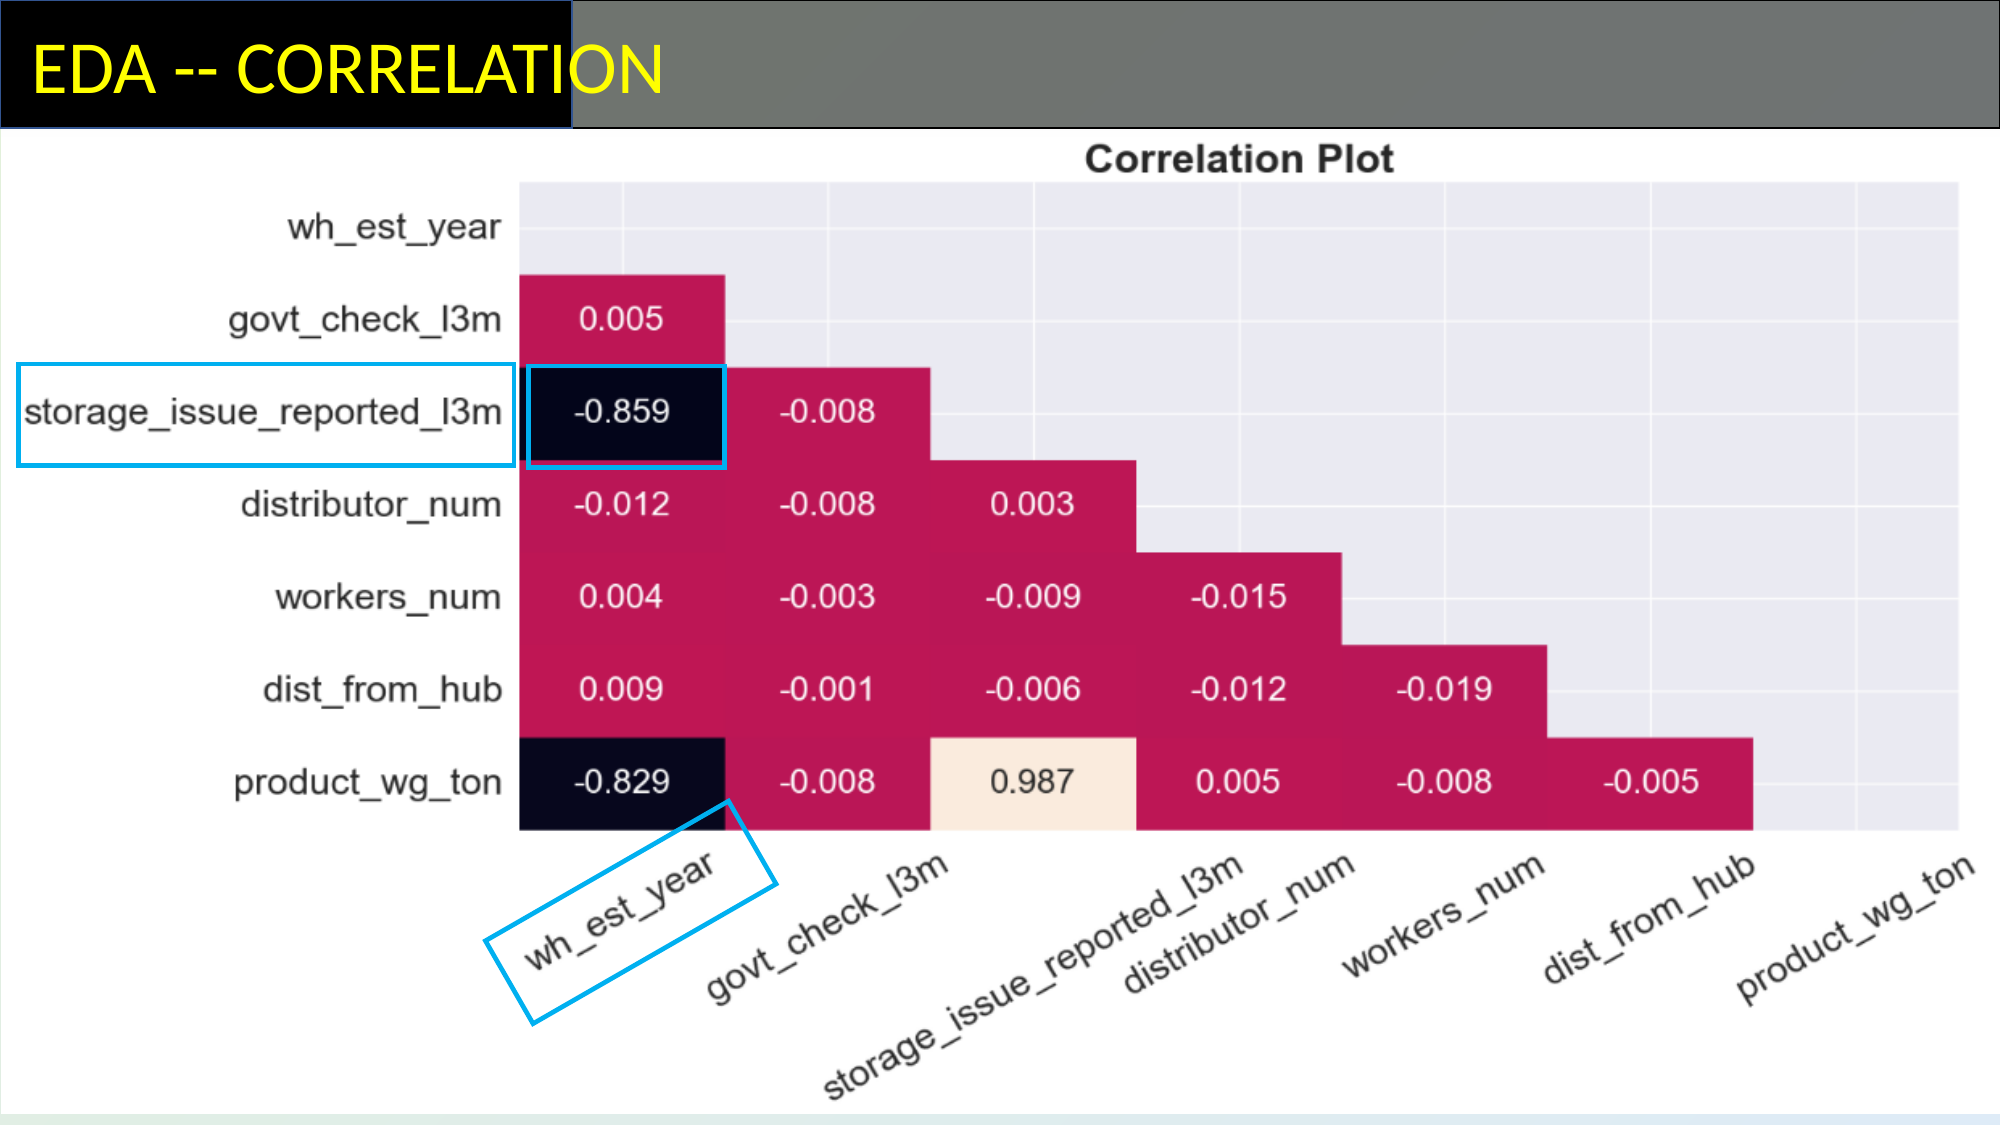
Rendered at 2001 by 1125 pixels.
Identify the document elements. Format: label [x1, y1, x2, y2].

text_box [0, 0, 971, 129]
picture [1, 129, 2000, 1114]
text_box [971, 0, 2000, 129]
